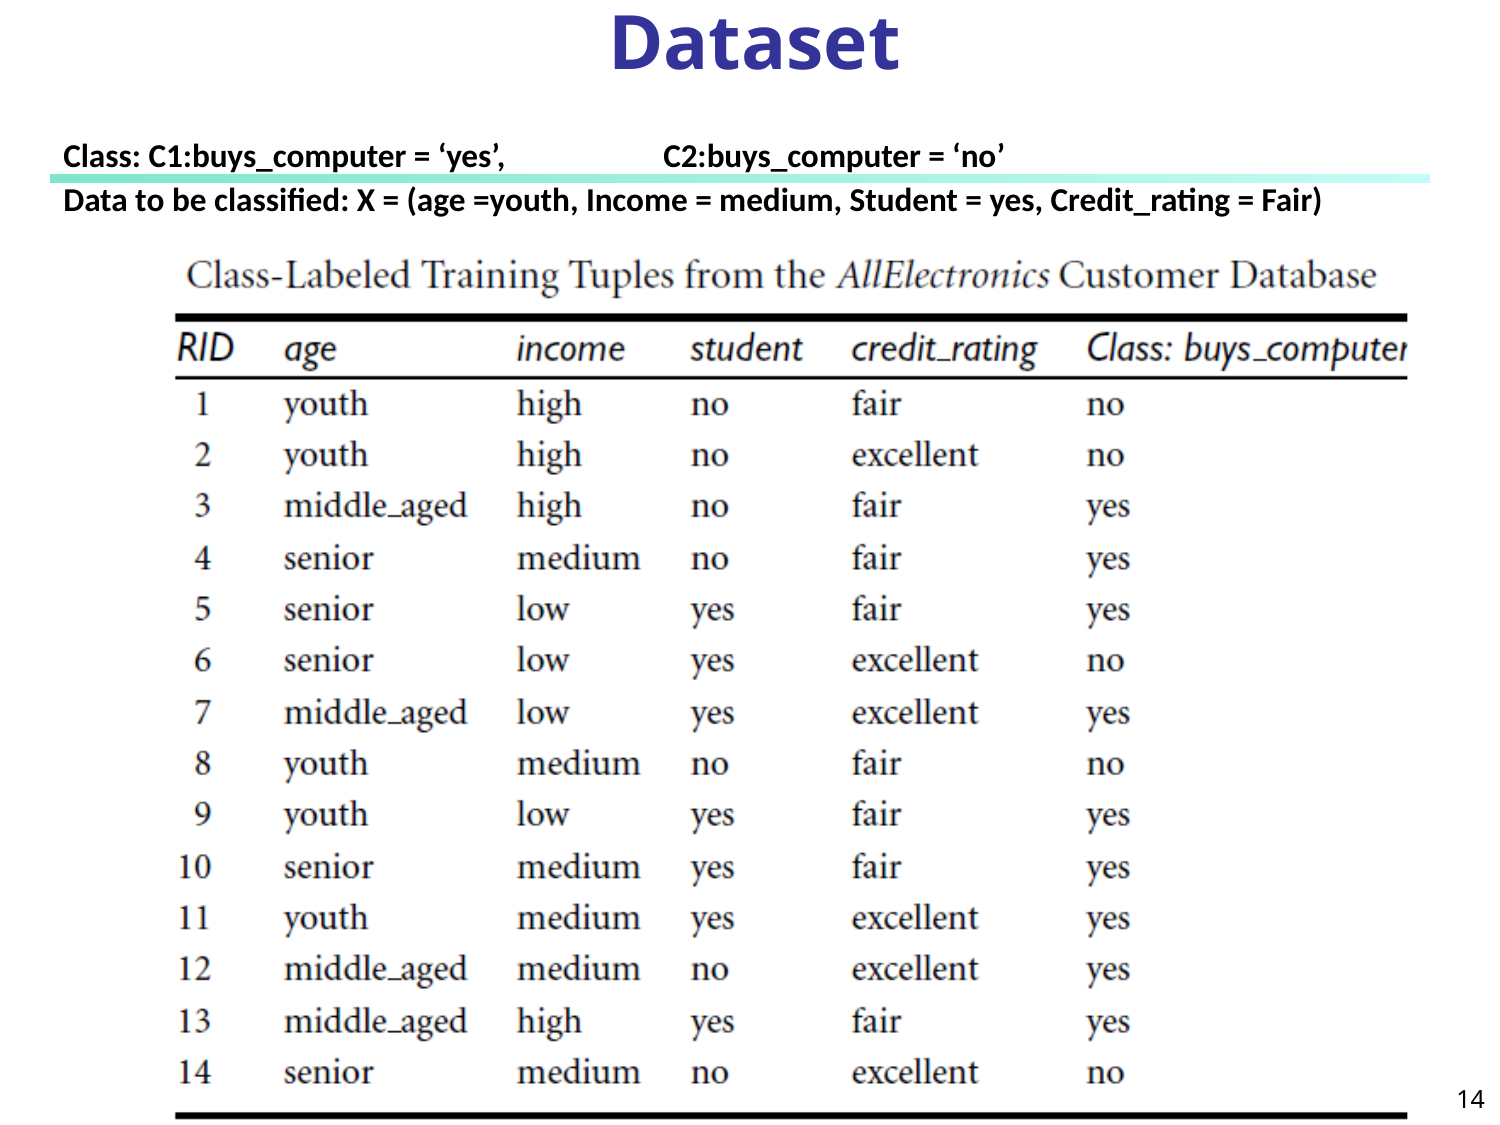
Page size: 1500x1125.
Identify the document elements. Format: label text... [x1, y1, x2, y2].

text_box Class: C1:buys_computer = ‘yes’, C2:buys_computer = ‘no’ Data to be classified: X = (age =youth, Income = medium, Student = yes, Credit_rating = Fair) [48, 122, 1412, 225]
title Naïve Bayes Classifier: Training Dataset [4, 0, 1500, 93]
picture [162, 256, 1408, 1125]
slide_number 14 [1412, 1062, 1500, 1125]
